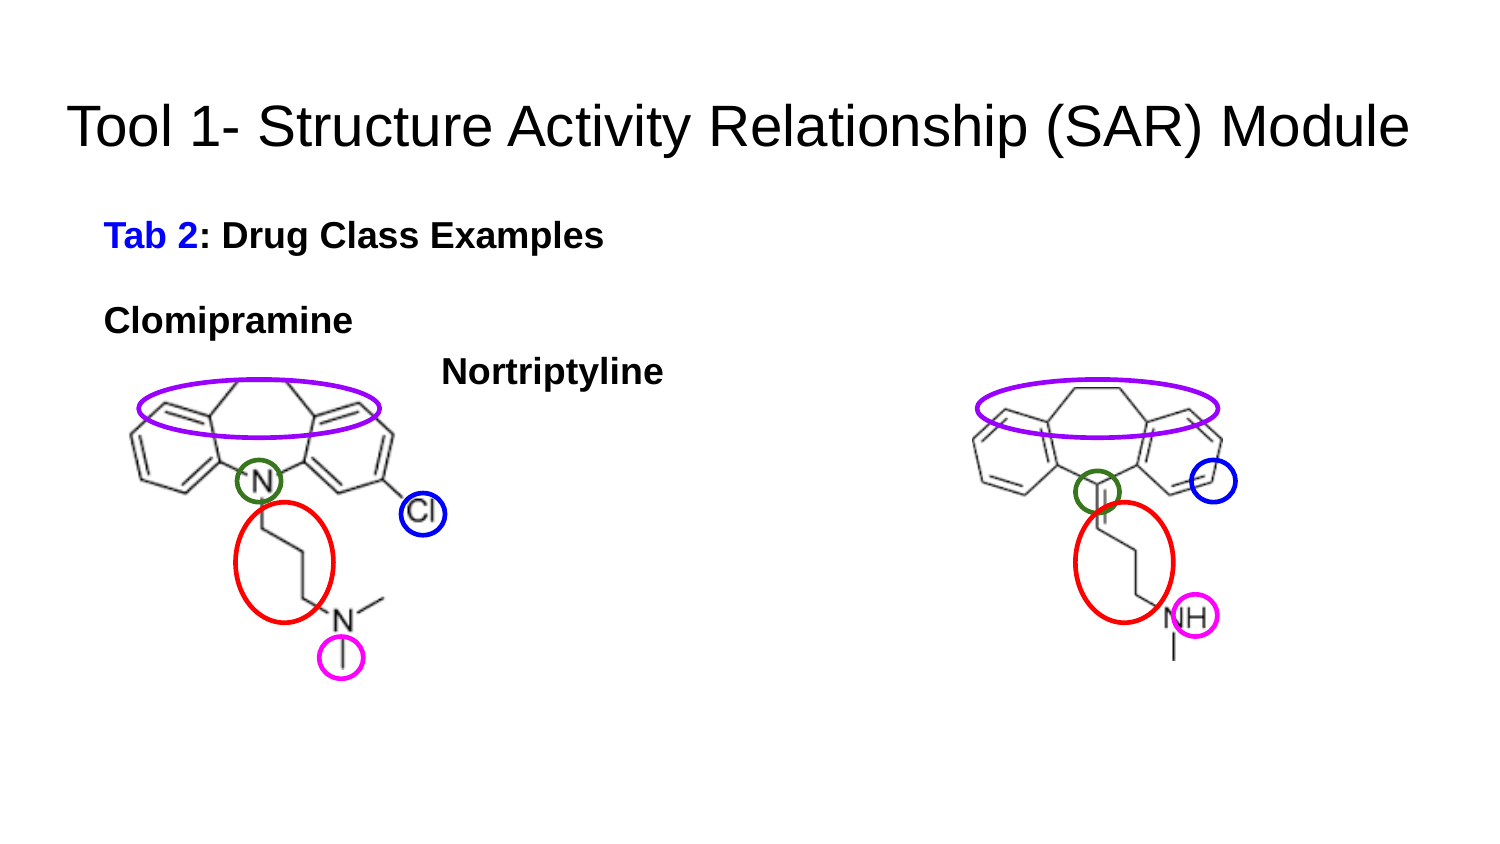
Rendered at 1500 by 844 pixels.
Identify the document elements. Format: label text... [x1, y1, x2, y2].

text_box [440, 500, 446, 528]
picture [117, 379, 437, 670]
text_box [1228, 465, 1236, 497]
title Tool 1- Structure Activity Relationship (SAR) Module [51, 72, 1449, 167]
picture [972, 387, 1223, 662]
text_box [1026, 379, 1169, 385]
list Tab 2: Drug Class Examples Clomipramine Nortriptyline [51, 189, 1449, 750]
